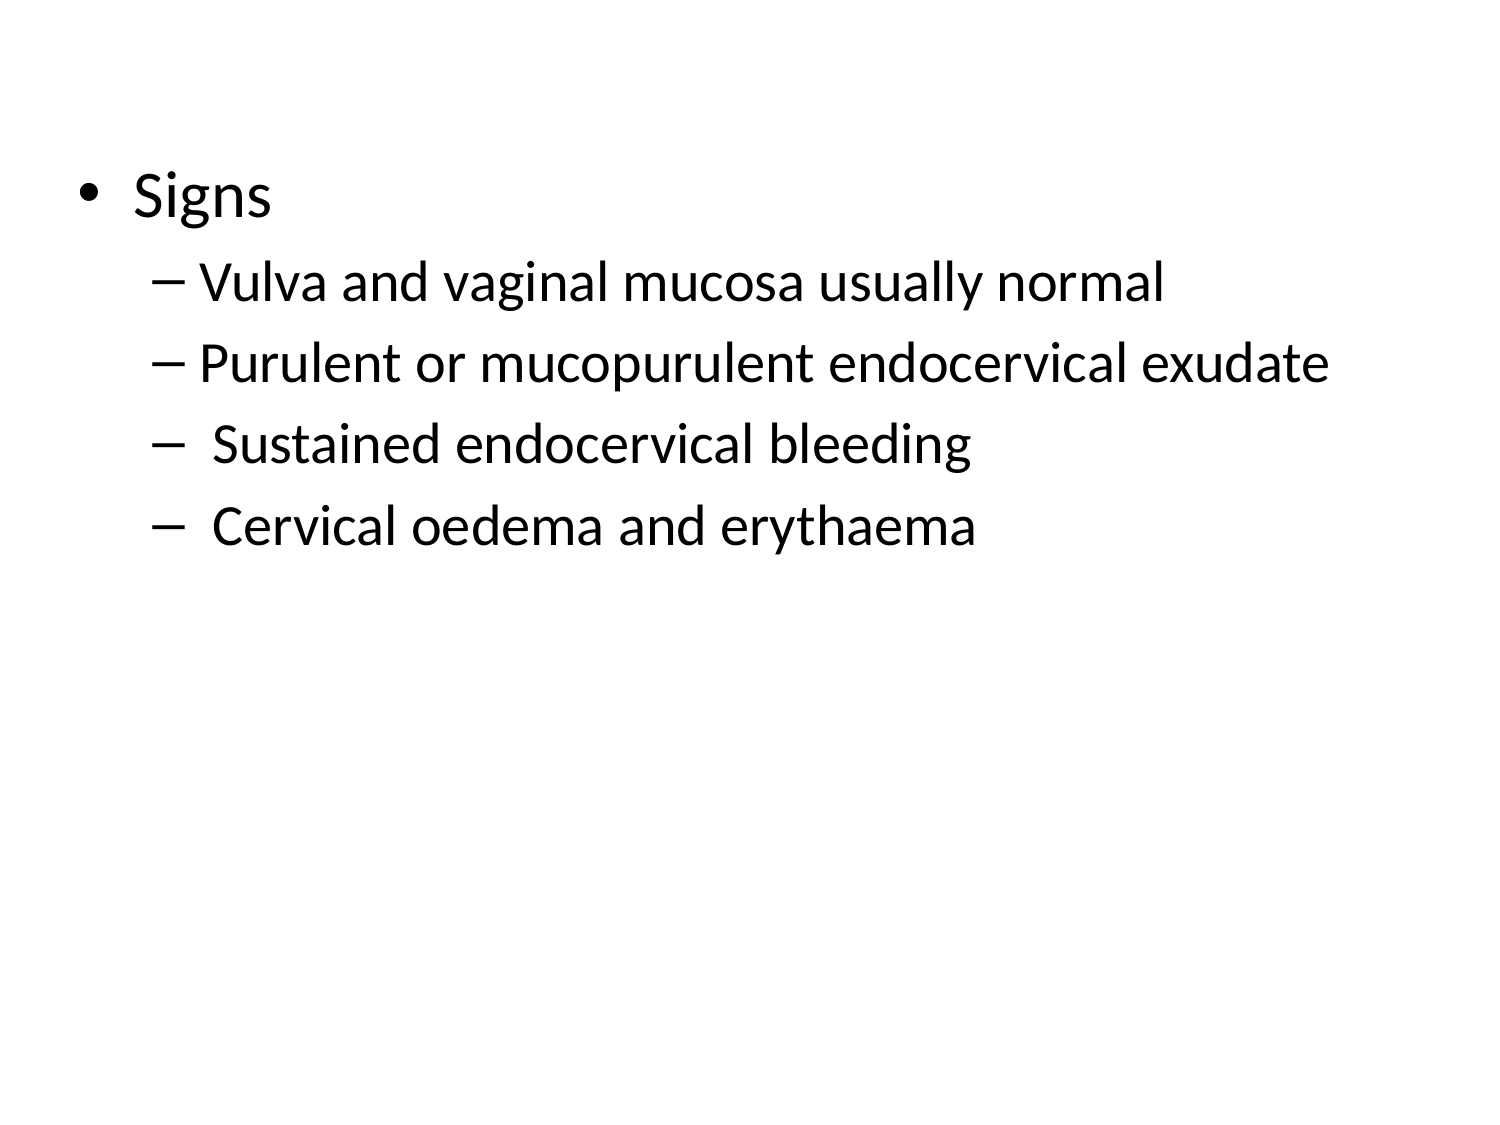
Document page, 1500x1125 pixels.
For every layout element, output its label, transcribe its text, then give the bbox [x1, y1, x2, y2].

list Signs Vulva and vaginal mucosa usually normal Purulent or mucopurulent endocervical exudate Sustained endocervical bleeding Cervical oedema and erythaema [62, 50, 1425, 1005]
